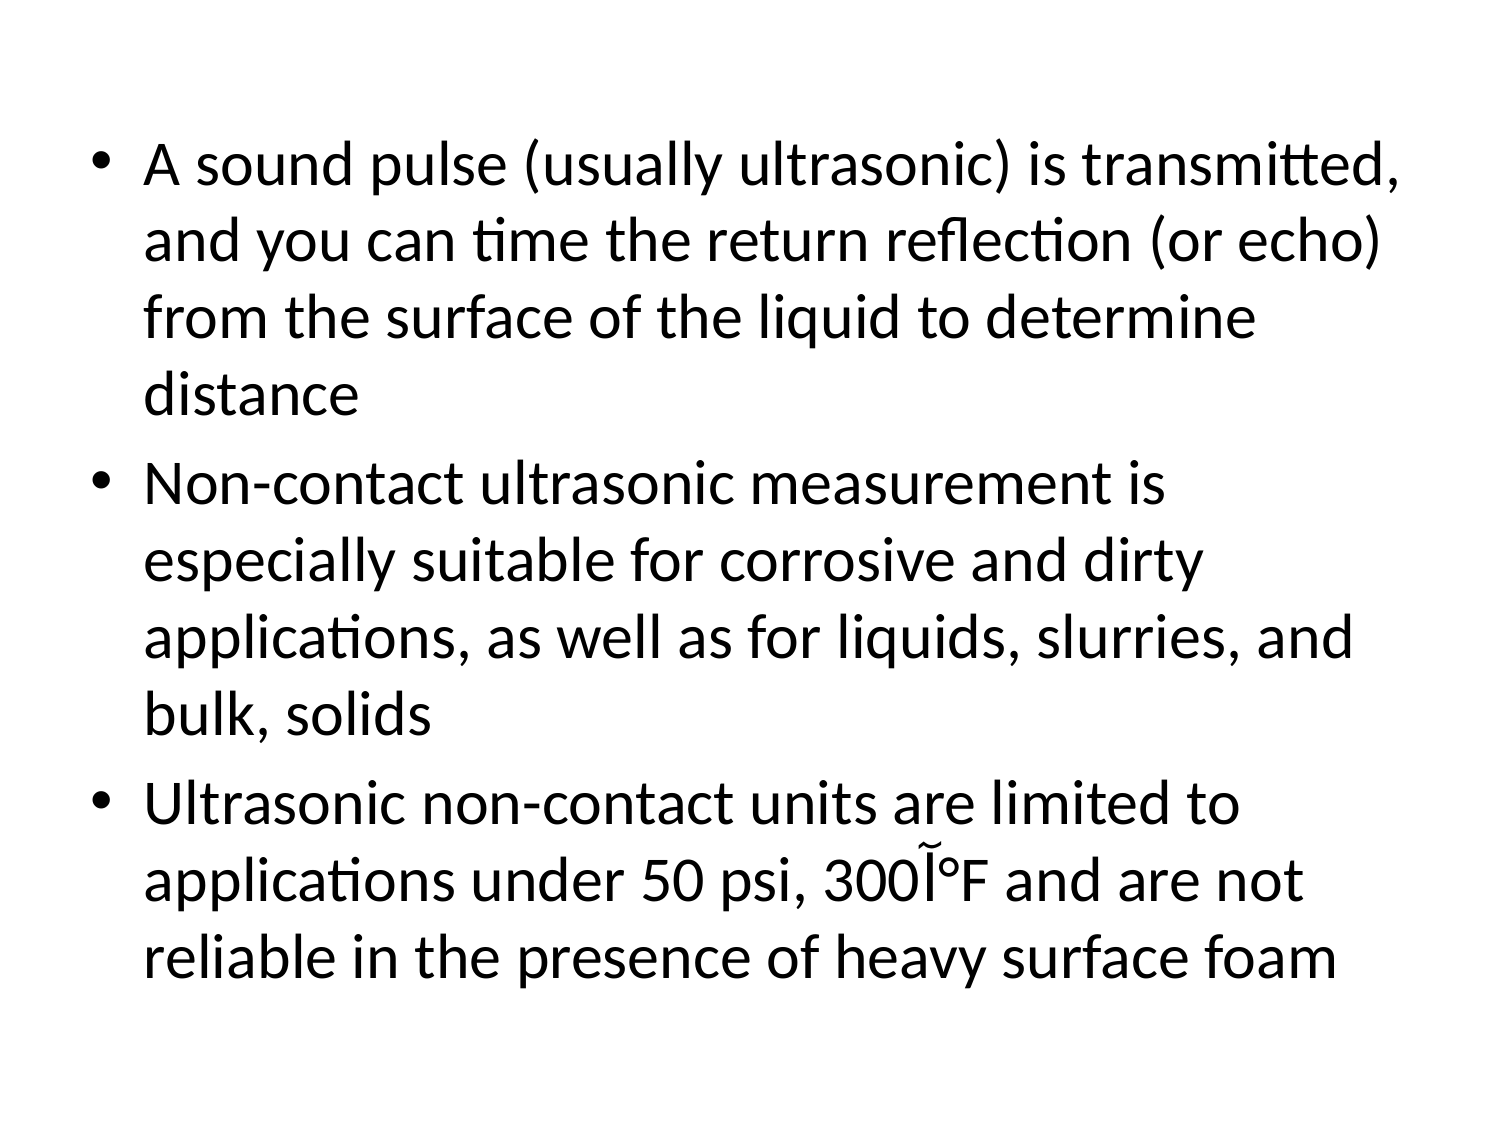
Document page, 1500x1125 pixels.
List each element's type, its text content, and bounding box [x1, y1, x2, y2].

list A sound pulse (usually ultrasonic) is transmitted, and you can time the return reflection (or echo) from the surface of the liquid to determine distance Non-contact ultrasonic measurement is especially suitable for corrosive and dirty applications, as well as for liquids, slurries, and bulk, solids Ultrasonic non-contact units are limited to applications under 50 psi, 300آ°F and are not reliable in the presence of heavy surface foam [75, 113, 1425, 1005]
